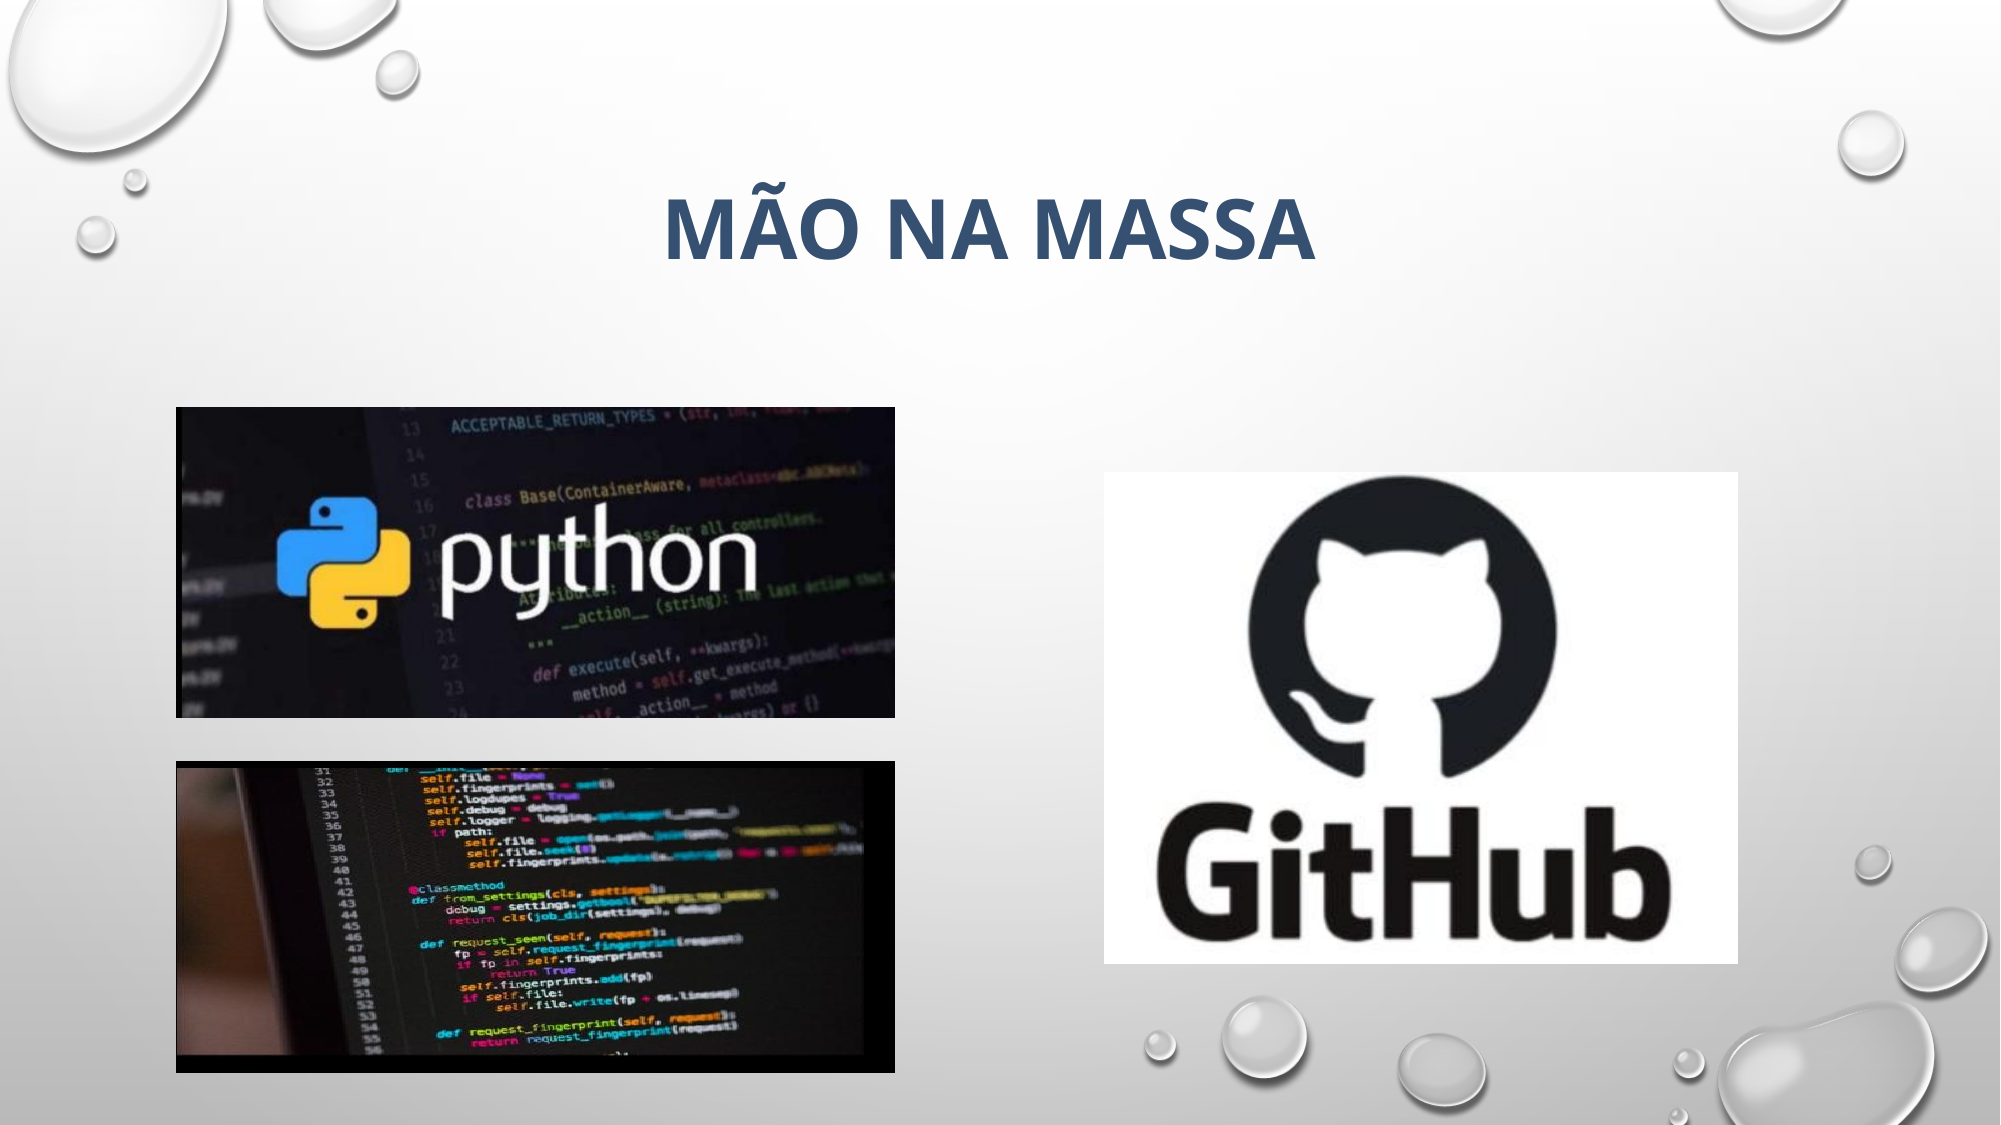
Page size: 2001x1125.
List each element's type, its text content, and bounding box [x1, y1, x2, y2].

picture [0, 0, 2000, 1125]
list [176, 406, 896, 718]
title Mão na massa [149, 101, 1851, 364]
